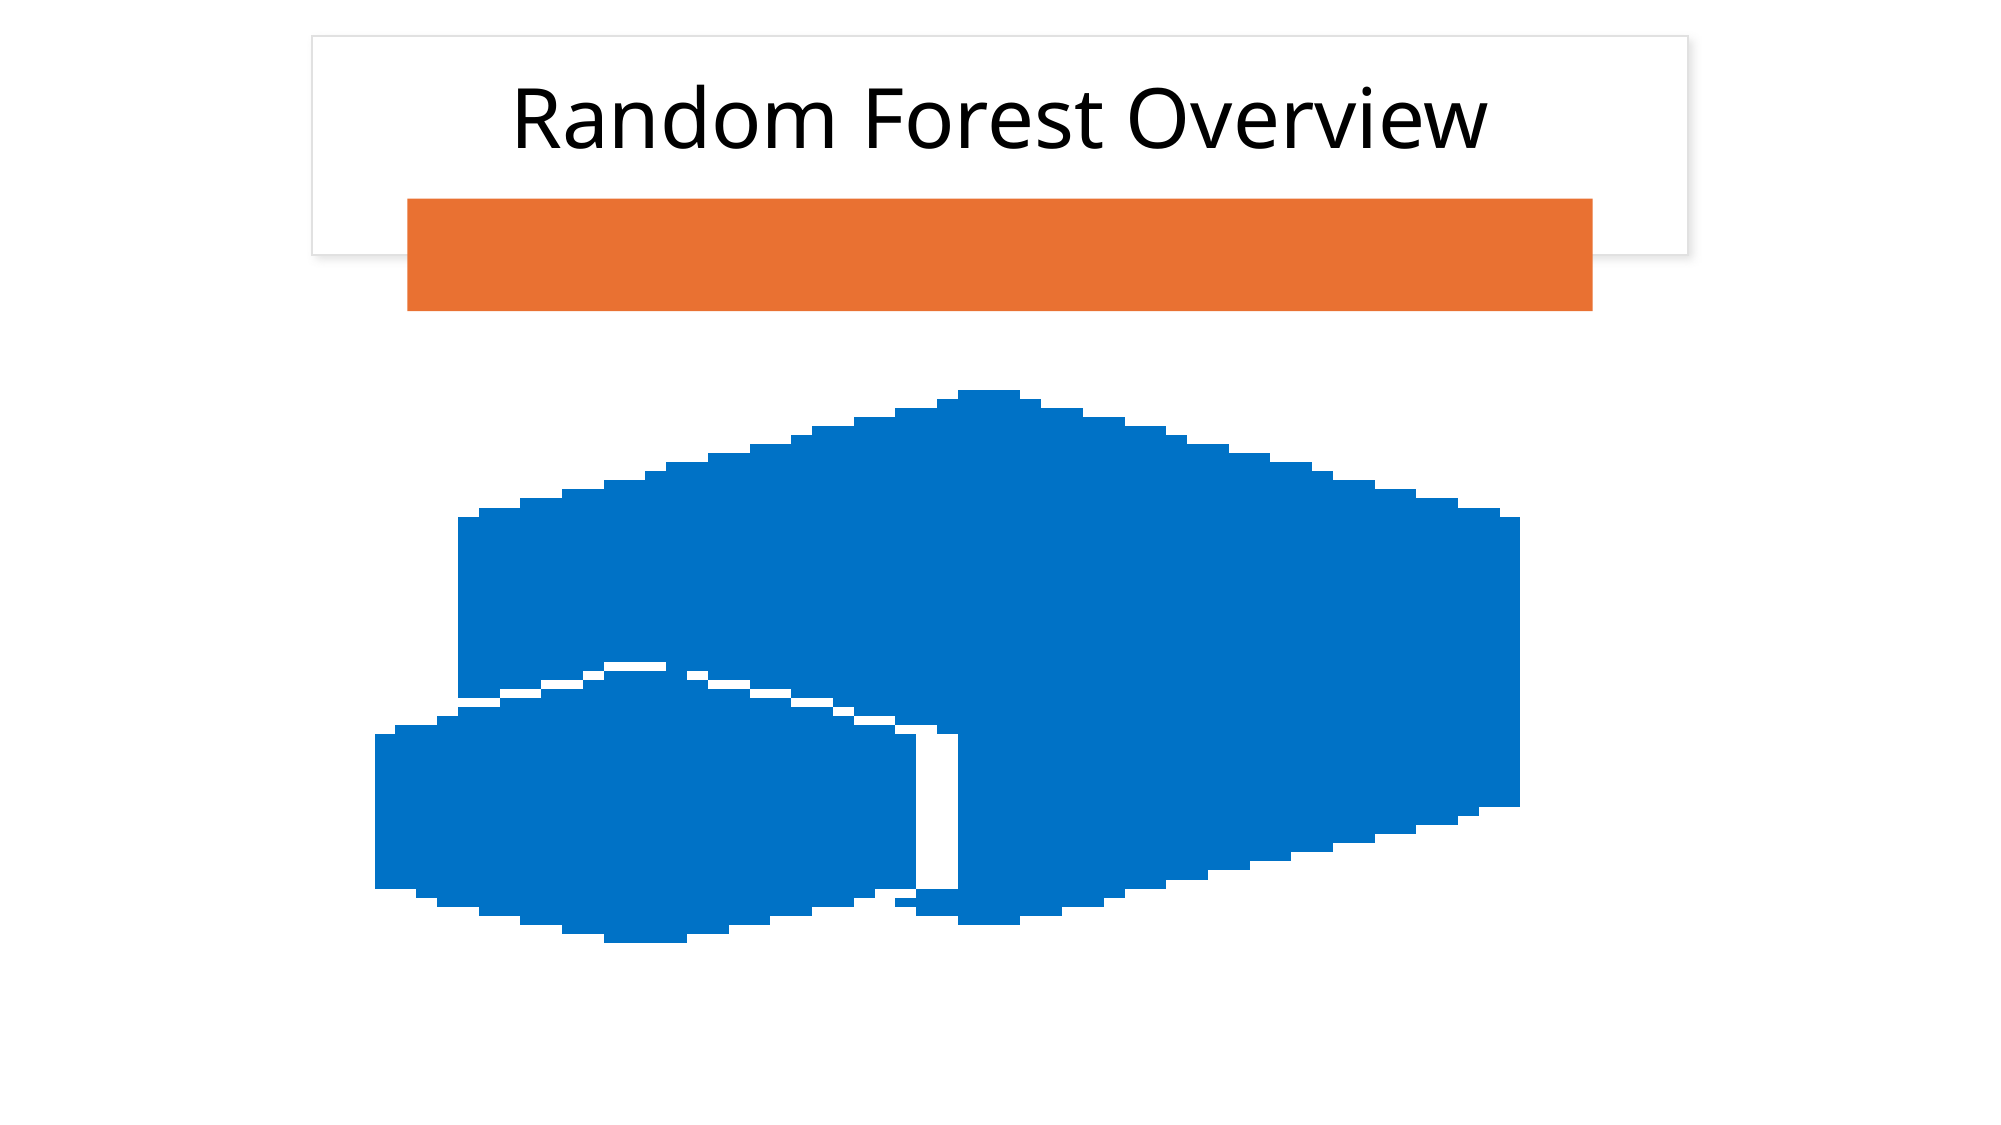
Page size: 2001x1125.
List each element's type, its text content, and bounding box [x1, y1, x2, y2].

text_box [0, 0, 2000, 254]
title Random Forest Overview [345, 50, 1655, 194]
picture [0, 254, 2000, 1125]
text_box [311, 35, 1689, 254]
text_box [406, 197, 1594, 254]
